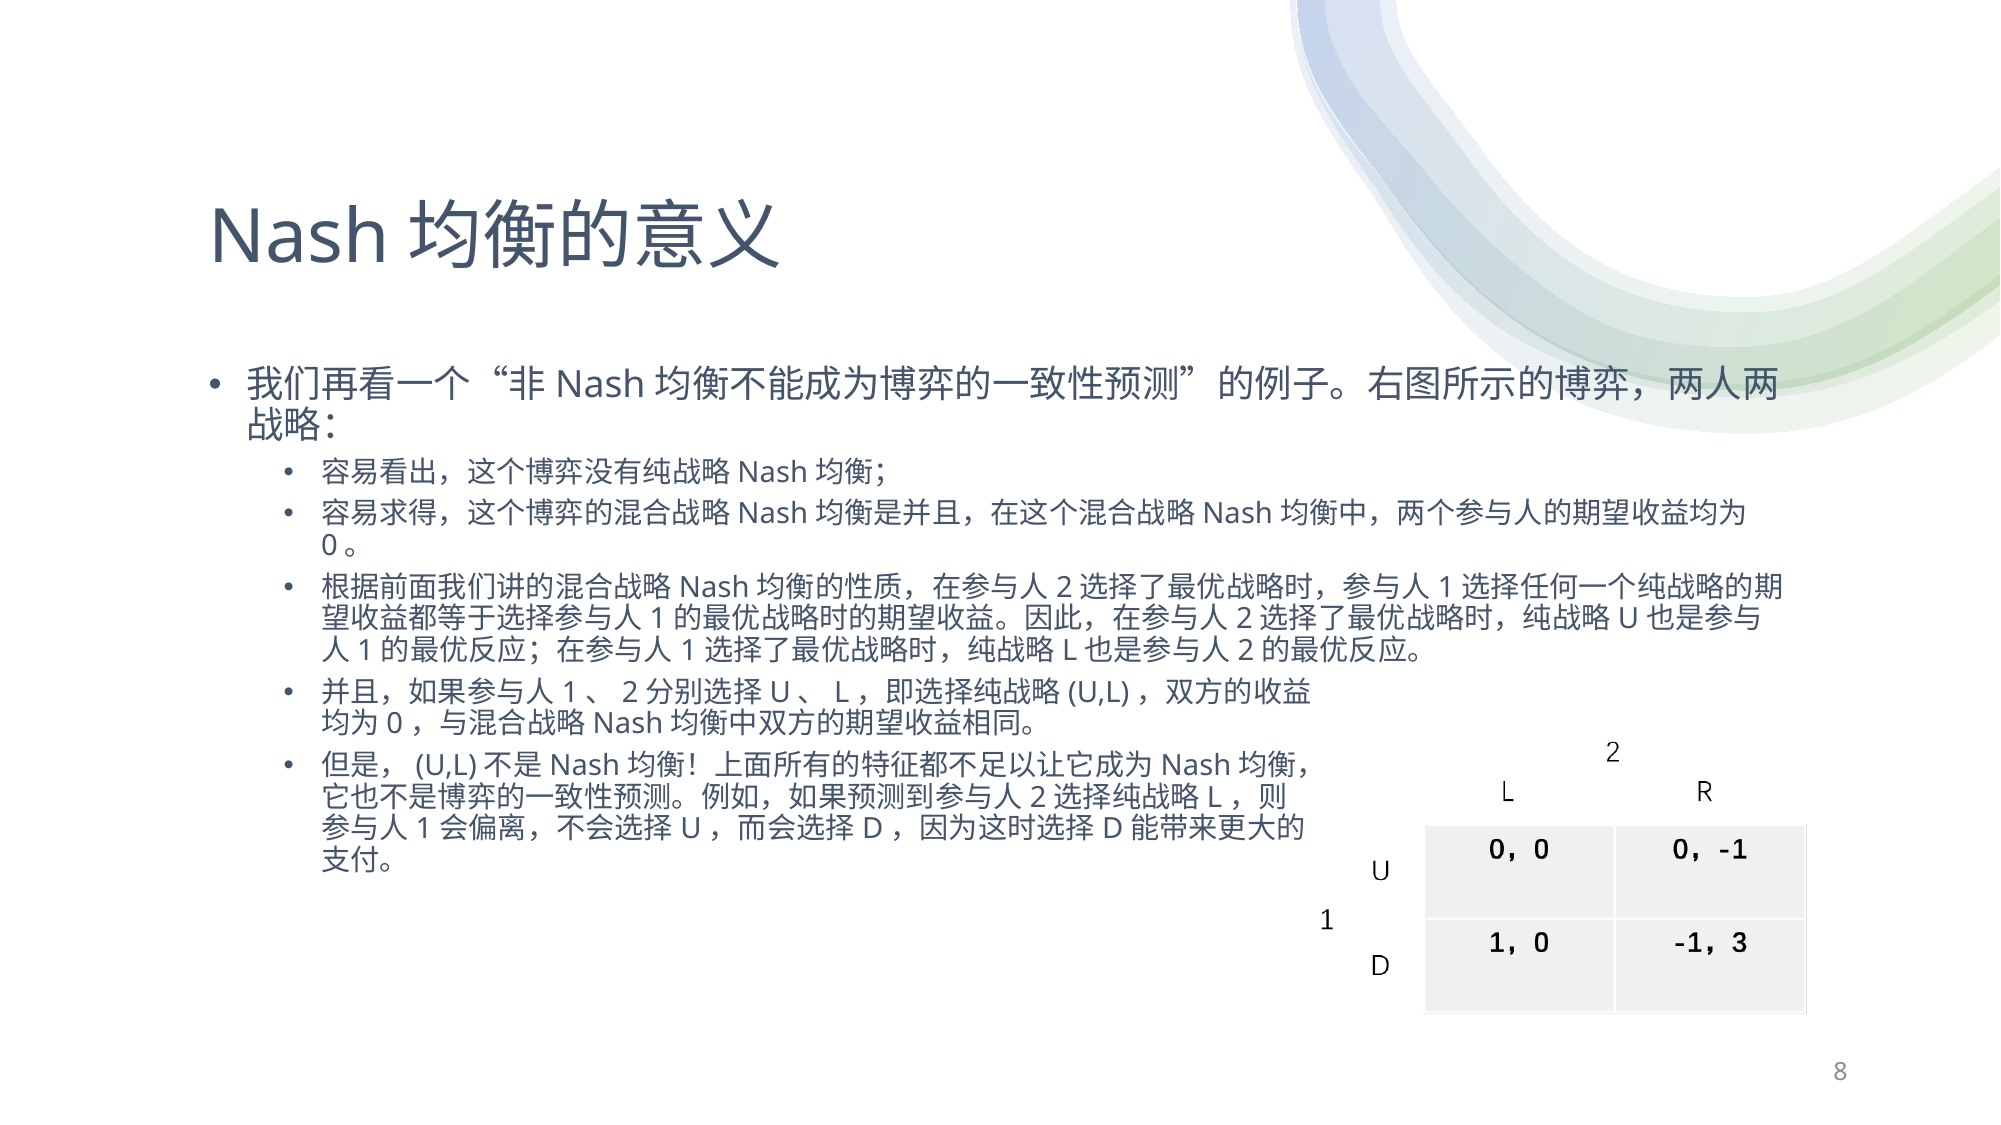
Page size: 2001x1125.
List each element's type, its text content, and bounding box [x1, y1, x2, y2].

slide_number 8 [1412, 1042, 1863, 1103]
title Nash均衡的意义 [193, 111, 1290, 287]
picture [1301, 724, 1807, 1014]
text_box [0, 0, 2000, 1125]
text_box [1290, 0, 2000, 434]
